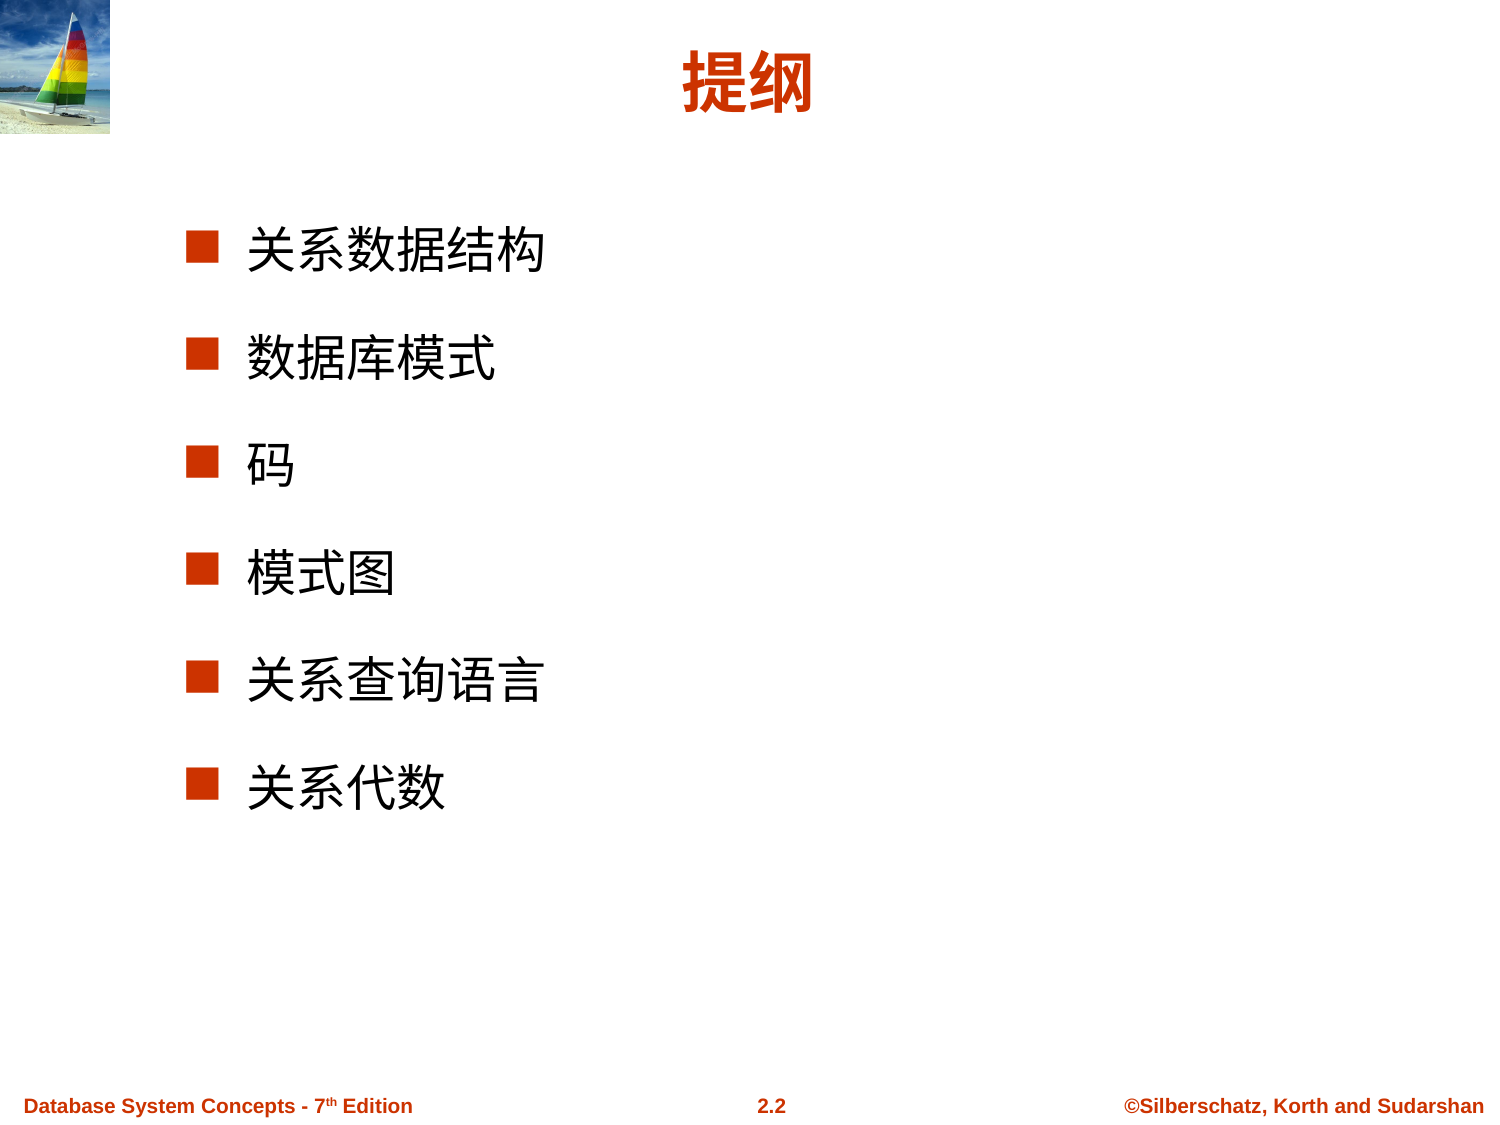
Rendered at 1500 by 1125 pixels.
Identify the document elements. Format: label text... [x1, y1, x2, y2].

title 提纲 [108, 0, 1388, 129]
picture [0, 0, 110, 134]
list 关系数据结构 数据库模式 码 模式图 关系查询语言 关系代数 [174, 181, 1388, 932]
